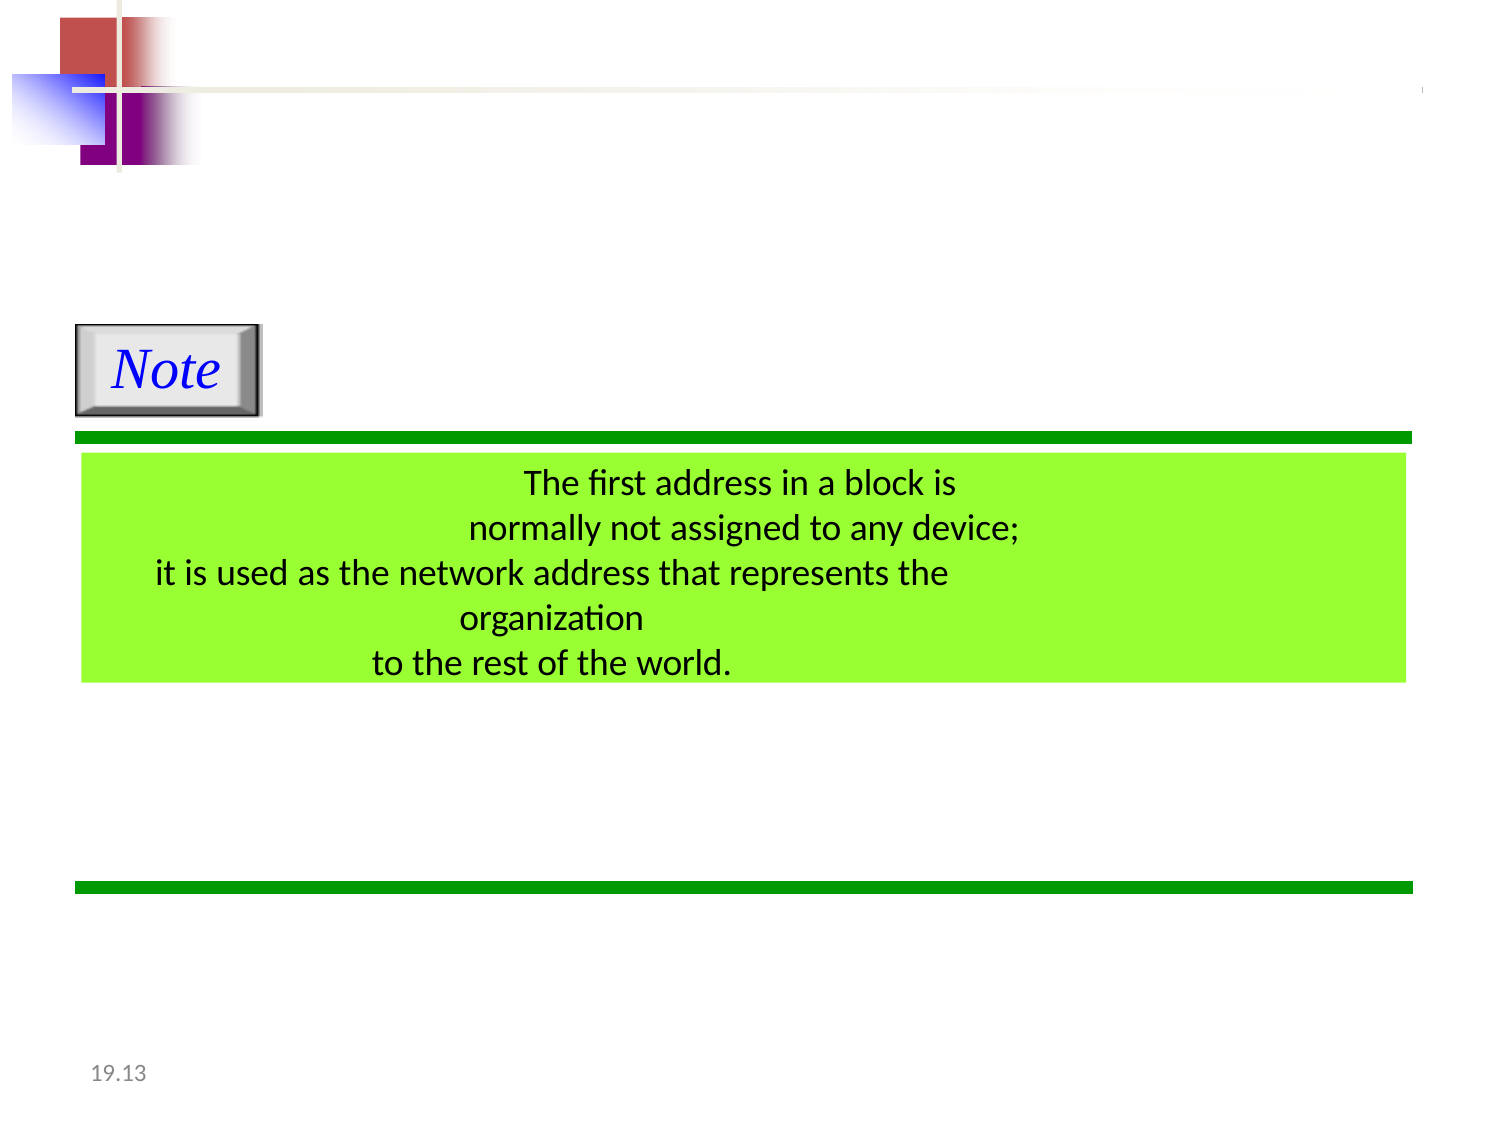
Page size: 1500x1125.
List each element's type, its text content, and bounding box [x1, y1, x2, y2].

text_box The first address in a block is normally not assigned to any device; it is used as the network address that represents the organization to the rest of the world. [81, 452, 1407, 683]
slide_number 19.13 [87, 1060, 154, 1125]
title Note [109, 426, 225, 519]
picture [74, 324, 263, 419]
picture [12, 17, 1423, 165]
